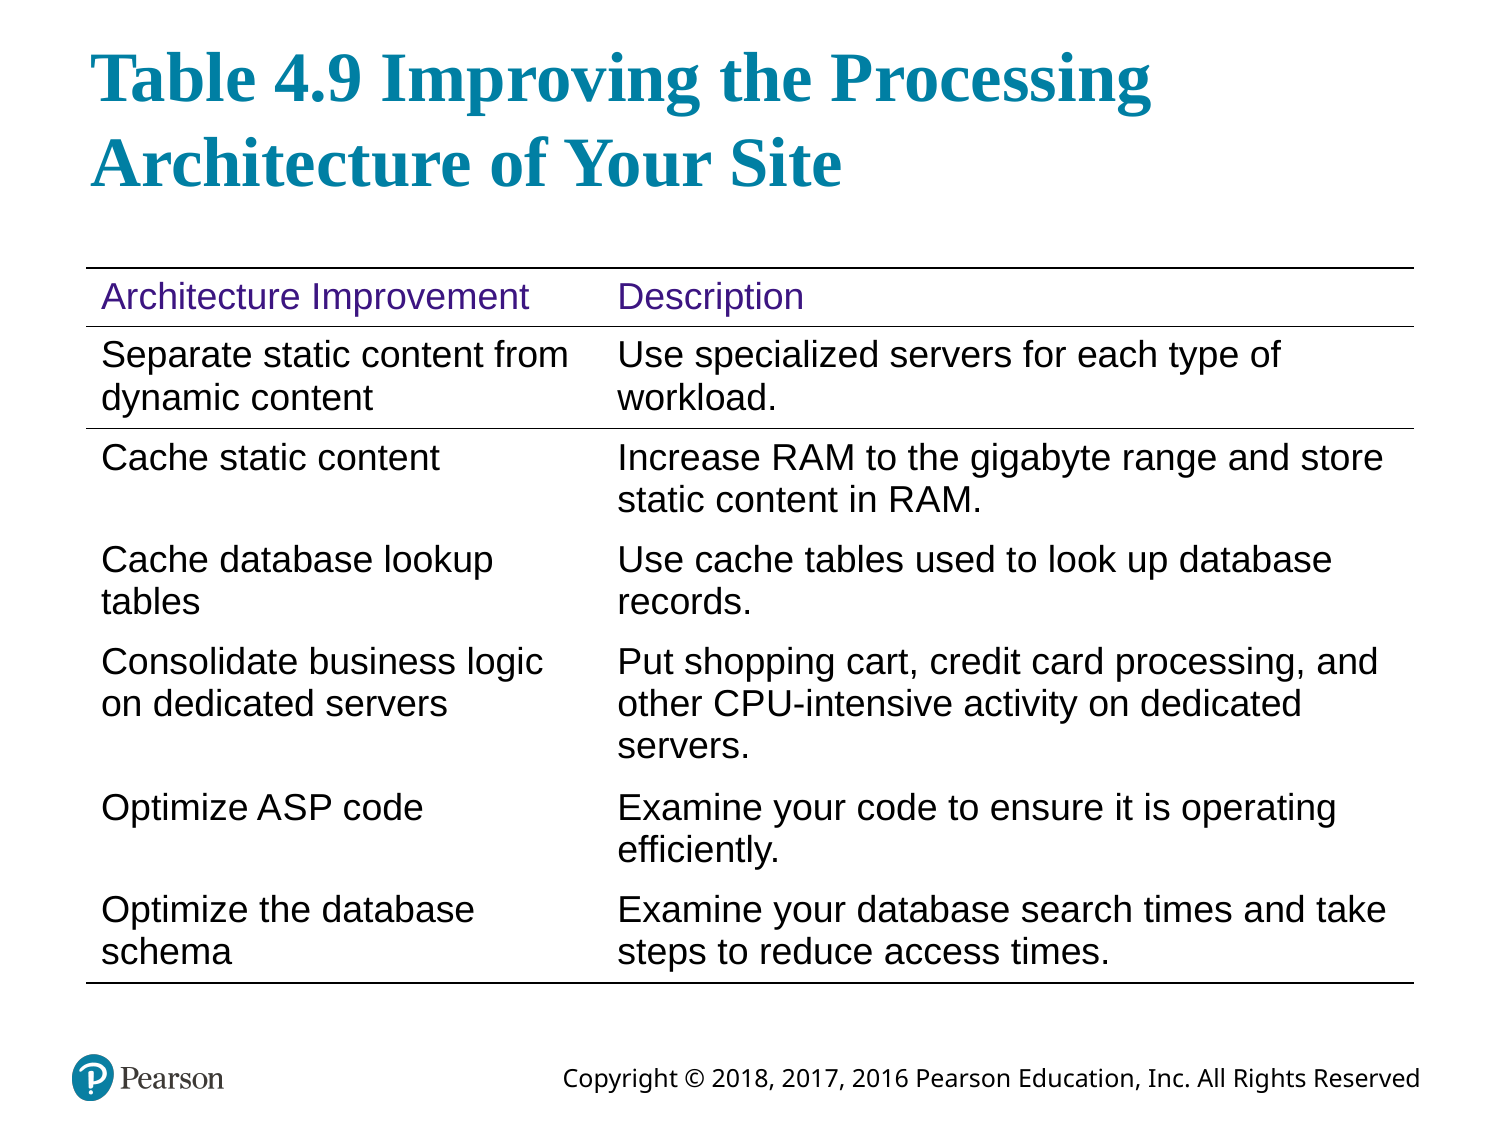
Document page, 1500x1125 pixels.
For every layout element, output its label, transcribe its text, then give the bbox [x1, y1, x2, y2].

table_cell Put shopping cart, credit card processing, and other C P U-intensive activity on dedicated servers. [602, 633, 1414, 779]
table_cell Use specialized servers for each type of workload. [602, 327, 1414, 428]
table_cell Use cache tables used to look up database records. [602, 531, 1414, 633]
table_cell Consolidate business logic on dedicated servers [86, 633, 602, 779]
table_cell Examine your database search times and take steps to reduce access times. [602, 881, 1414, 982]
table_header Architecture Improvement [86, 269, 602, 326]
table_cell Increase R A M to the gigabyte range and store static content in R A M. [602, 429, 1414, 531]
picture [80, 1063, 106, 1088]
picture [72, 1054, 88, 1070]
table_cell Cache static content [86, 429, 602, 531]
table_cell Optimize A S P code [86, 779, 602, 881]
table_header Description [602, 269, 1414, 326]
title Table 4.9 Improving the Processing Architecture of Your Site [75, 35, 1425, 216]
table_cell Cache database lookup tables [86, 531, 602, 633]
table_cell Separate static content from dynamic content [86, 327, 602, 428]
table_cell Examine your code to ensure it is operating efficiently. [602, 779, 1414, 881]
picture [98, 1054, 224, 1101]
table_cell Optimize the database schema [86, 881, 602, 982]
picture [72, 1087, 83, 1101]
